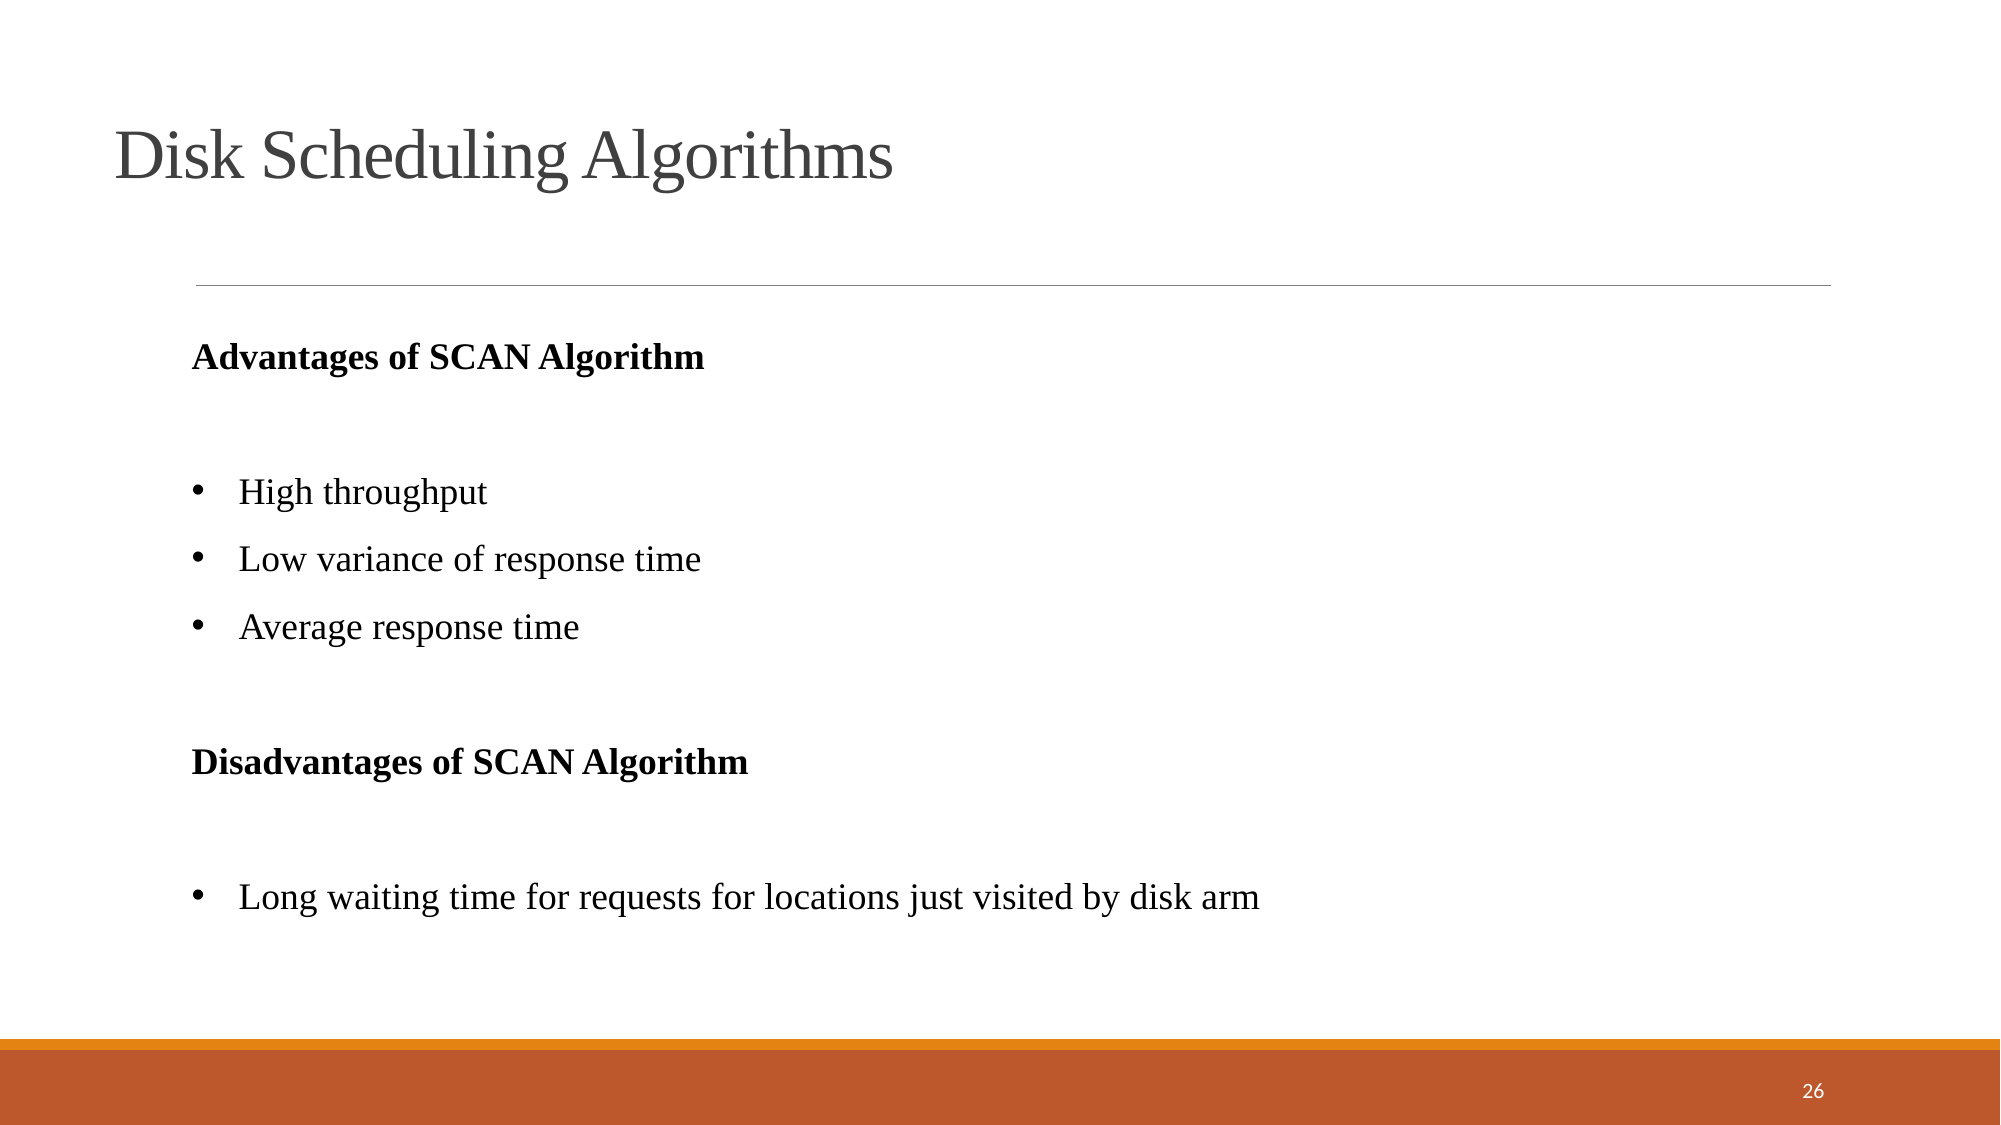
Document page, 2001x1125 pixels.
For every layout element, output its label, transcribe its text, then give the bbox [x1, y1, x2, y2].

text_box Disk Scheduling Algorithms [99, 59, 1946, 201]
slide_number 26 [1624, 1059, 1840, 1120]
text_box Advantages of SCAN Algorithm High throughput Low variance of response time Average response time Disadvantages of SCAN Algorithm Long waiting time for requests for locations just visited by disk arm [176, 301, 1784, 925]
